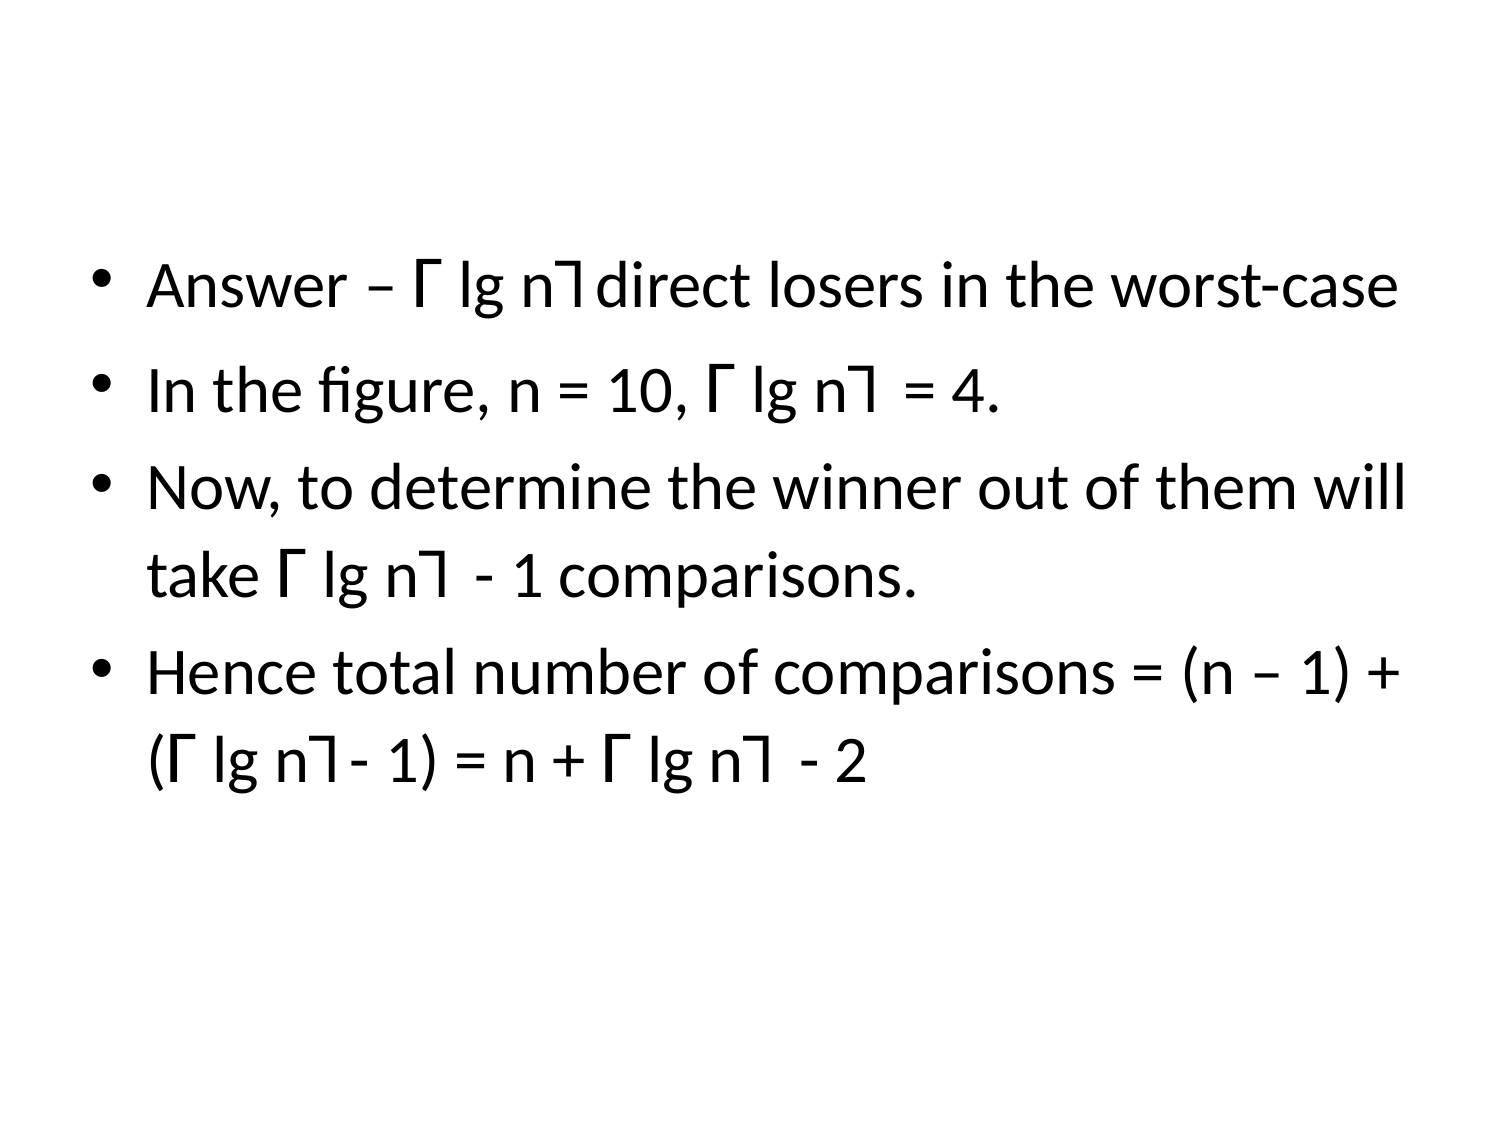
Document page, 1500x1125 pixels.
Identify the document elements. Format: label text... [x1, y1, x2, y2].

list Answer – Γ lg n˥ direct losers in the worst-case In the figure, n = 10, Γ lg n˥ = 4. Now, to determine the winner out of them will take Γ lg n˥ - 1 comparisons. Hence total number of comparisons = (n – 1) + (Γ lg n˥ - 1) = n + Γ lg n˥ - 2 [75, 224, 1425, 1005]
